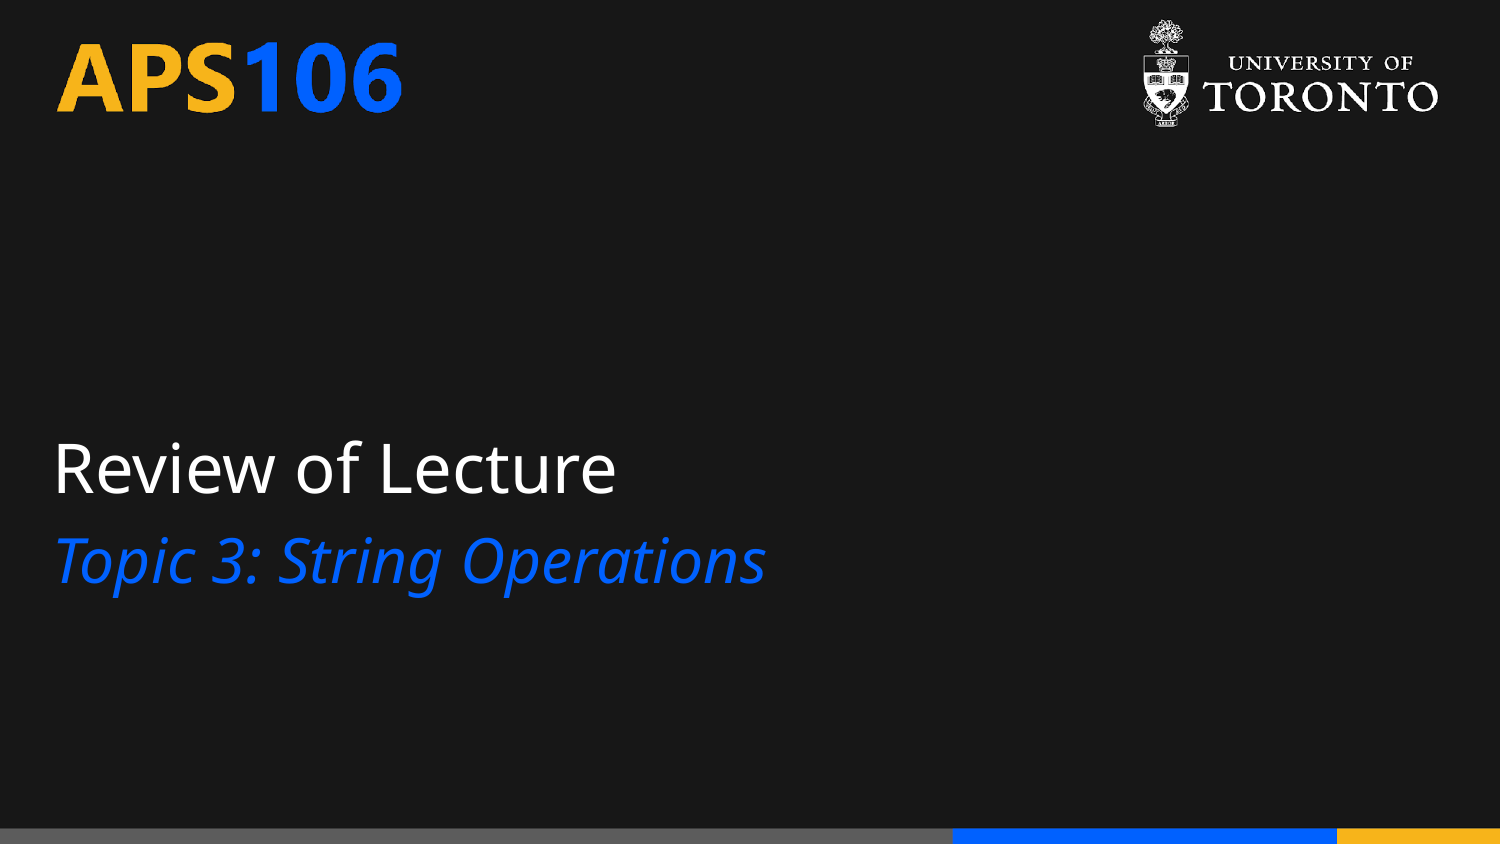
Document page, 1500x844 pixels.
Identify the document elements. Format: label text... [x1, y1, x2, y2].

picture [0, 0, 1500, 844]
title Review of Lecture [41, 404, 1443, 515]
subtitle Topic 3: String Operations [41, 523, 1443, 728]
